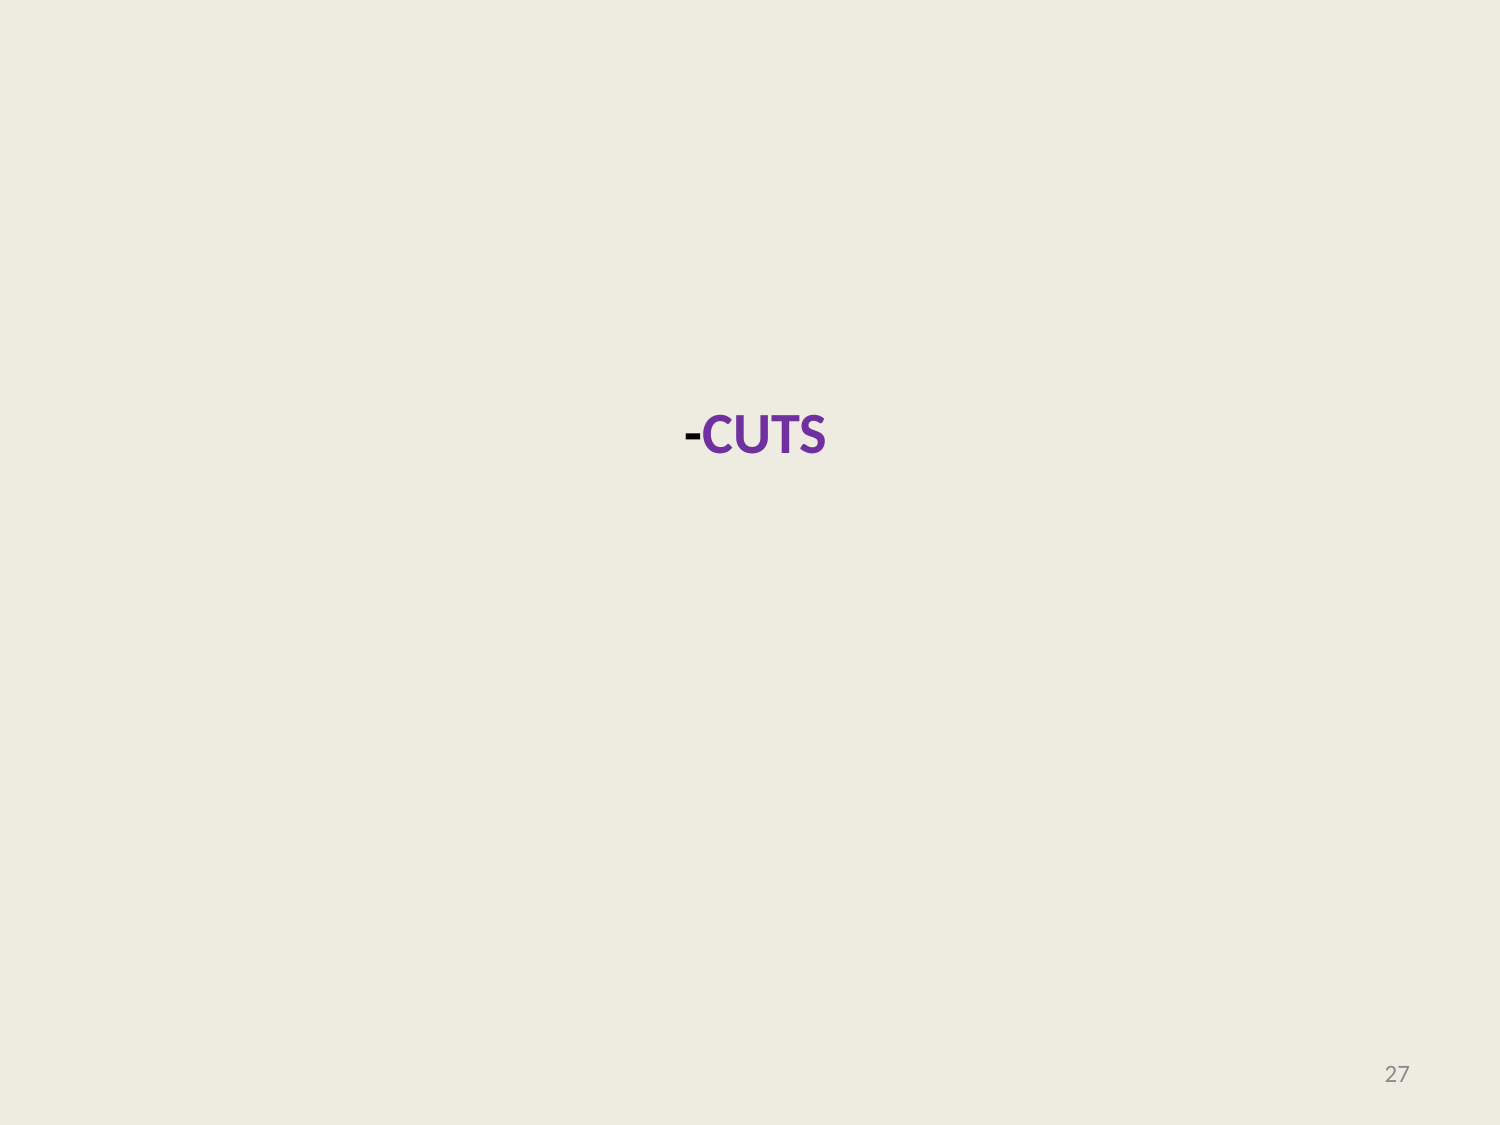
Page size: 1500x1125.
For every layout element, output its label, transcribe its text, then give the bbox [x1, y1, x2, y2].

slide_number 27 [1074, 1042, 1425, 1103]
